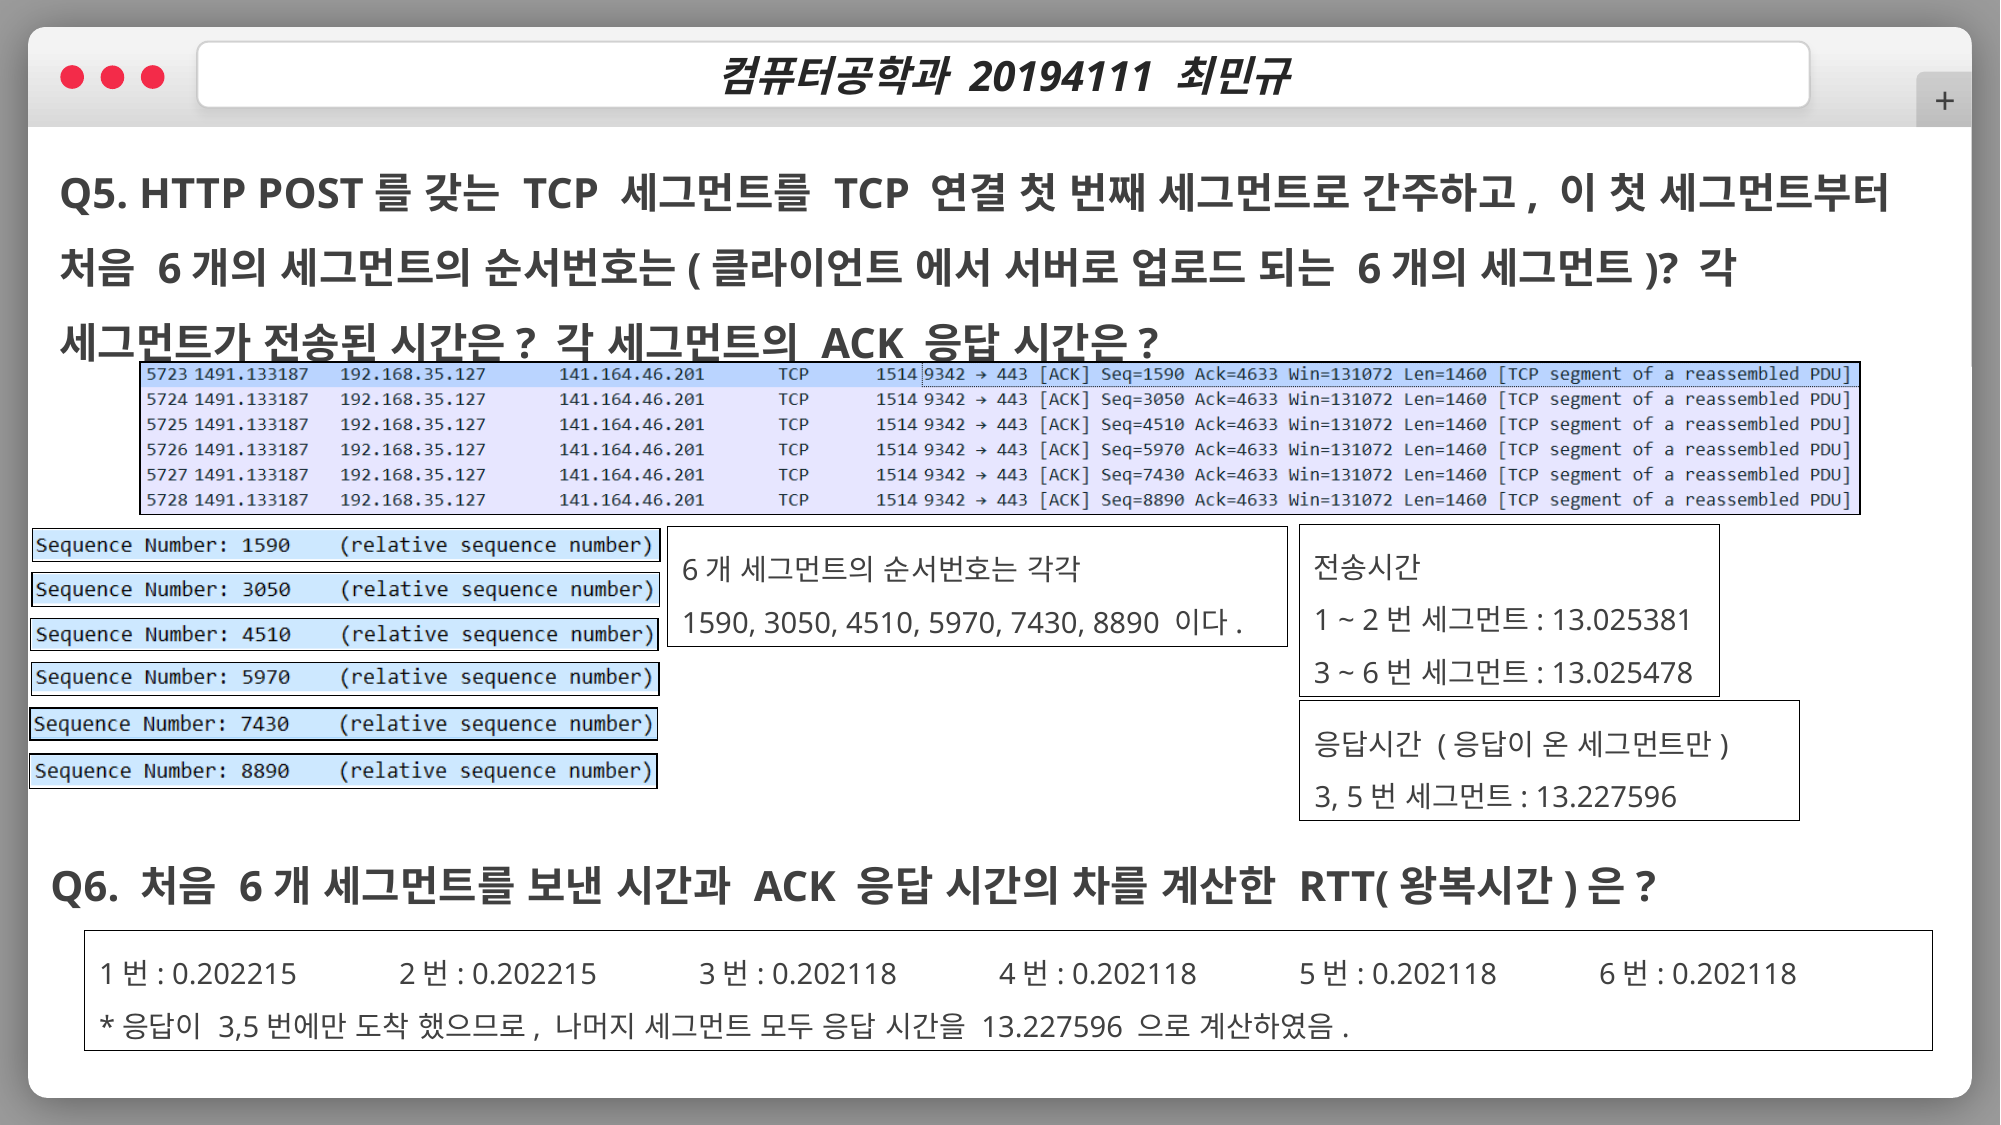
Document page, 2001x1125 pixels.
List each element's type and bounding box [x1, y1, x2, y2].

text_box [28, 27, 1972, 1098]
picture [140, 362, 1860, 514]
text_box [30, 529, 660, 788]
